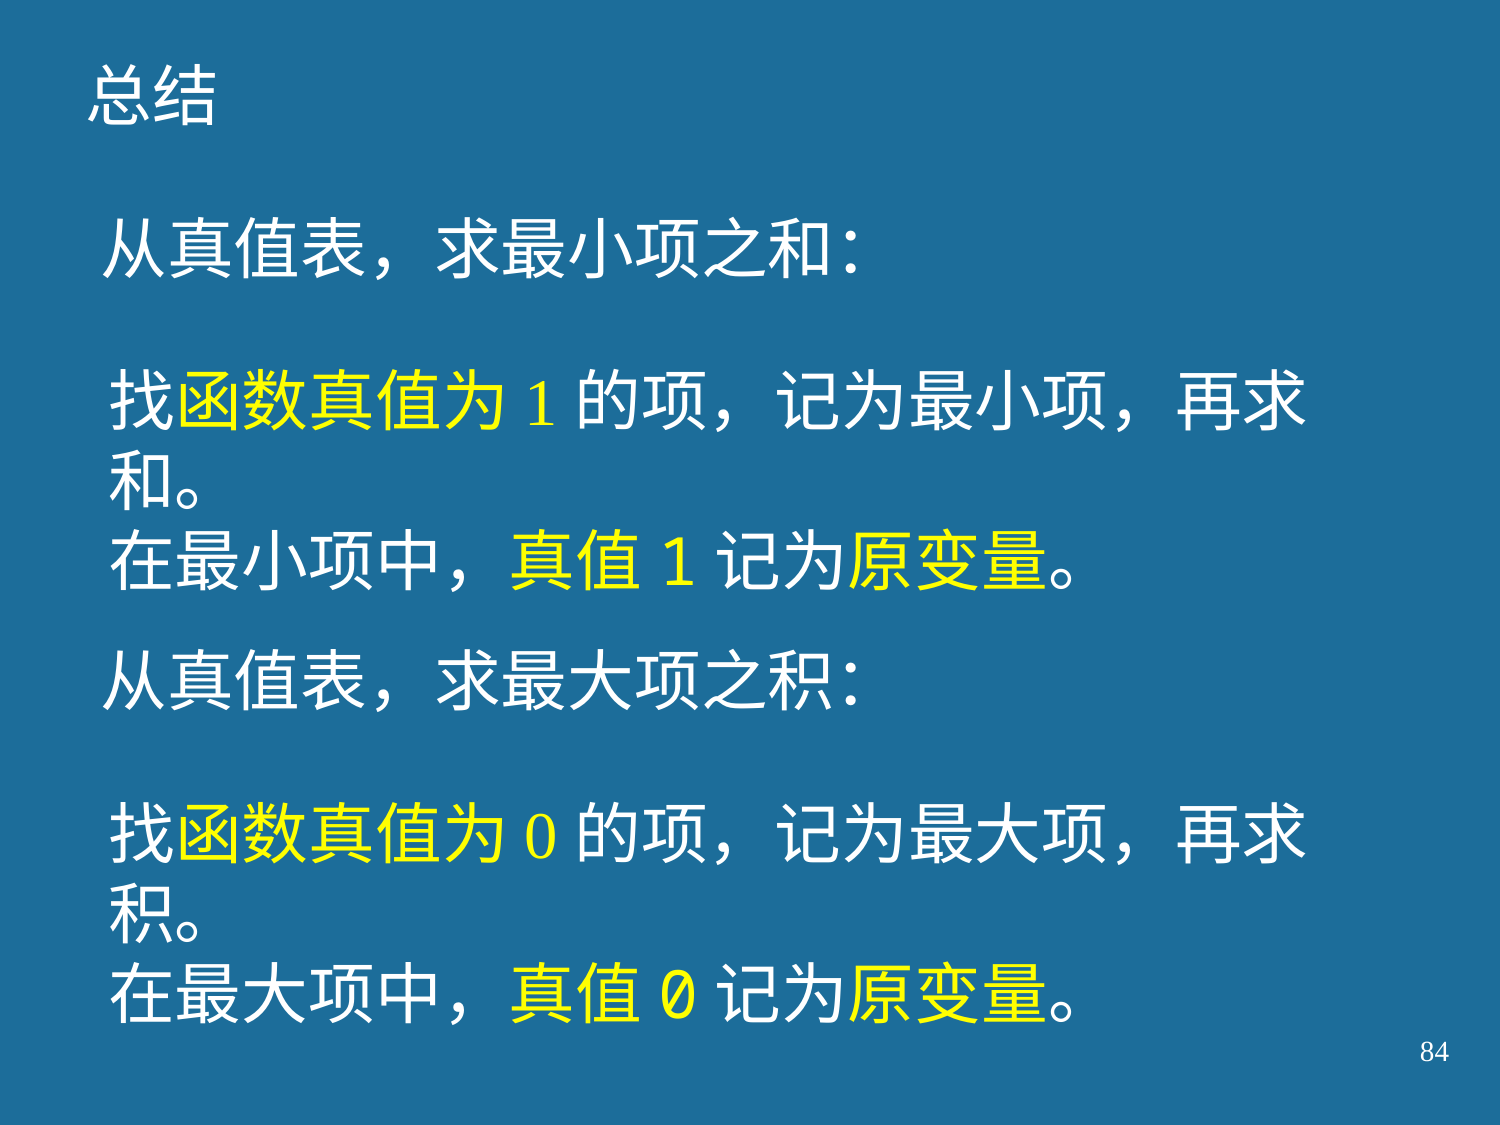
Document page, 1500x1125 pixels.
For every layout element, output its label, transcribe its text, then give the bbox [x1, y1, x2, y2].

text_box 总结 [71, 46, 235, 142]
text_box 从真值表，求最大项之积： [85, 631, 917, 727]
text_box 从真值表，求最小项之和： [85, 199, 917, 294]
slide_number 84 [1151, 1025, 1465, 1100]
text_box 找函数真值为0的项，记为最大项，再求积。 在最大项中，真值0记为原变量。 [93, 784, 1418, 1039]
text_box 找函数真值为1的项，记为最小项，再求和。 在最小项中，真值1记为原变量。 [93, 351, 1442, 607]
